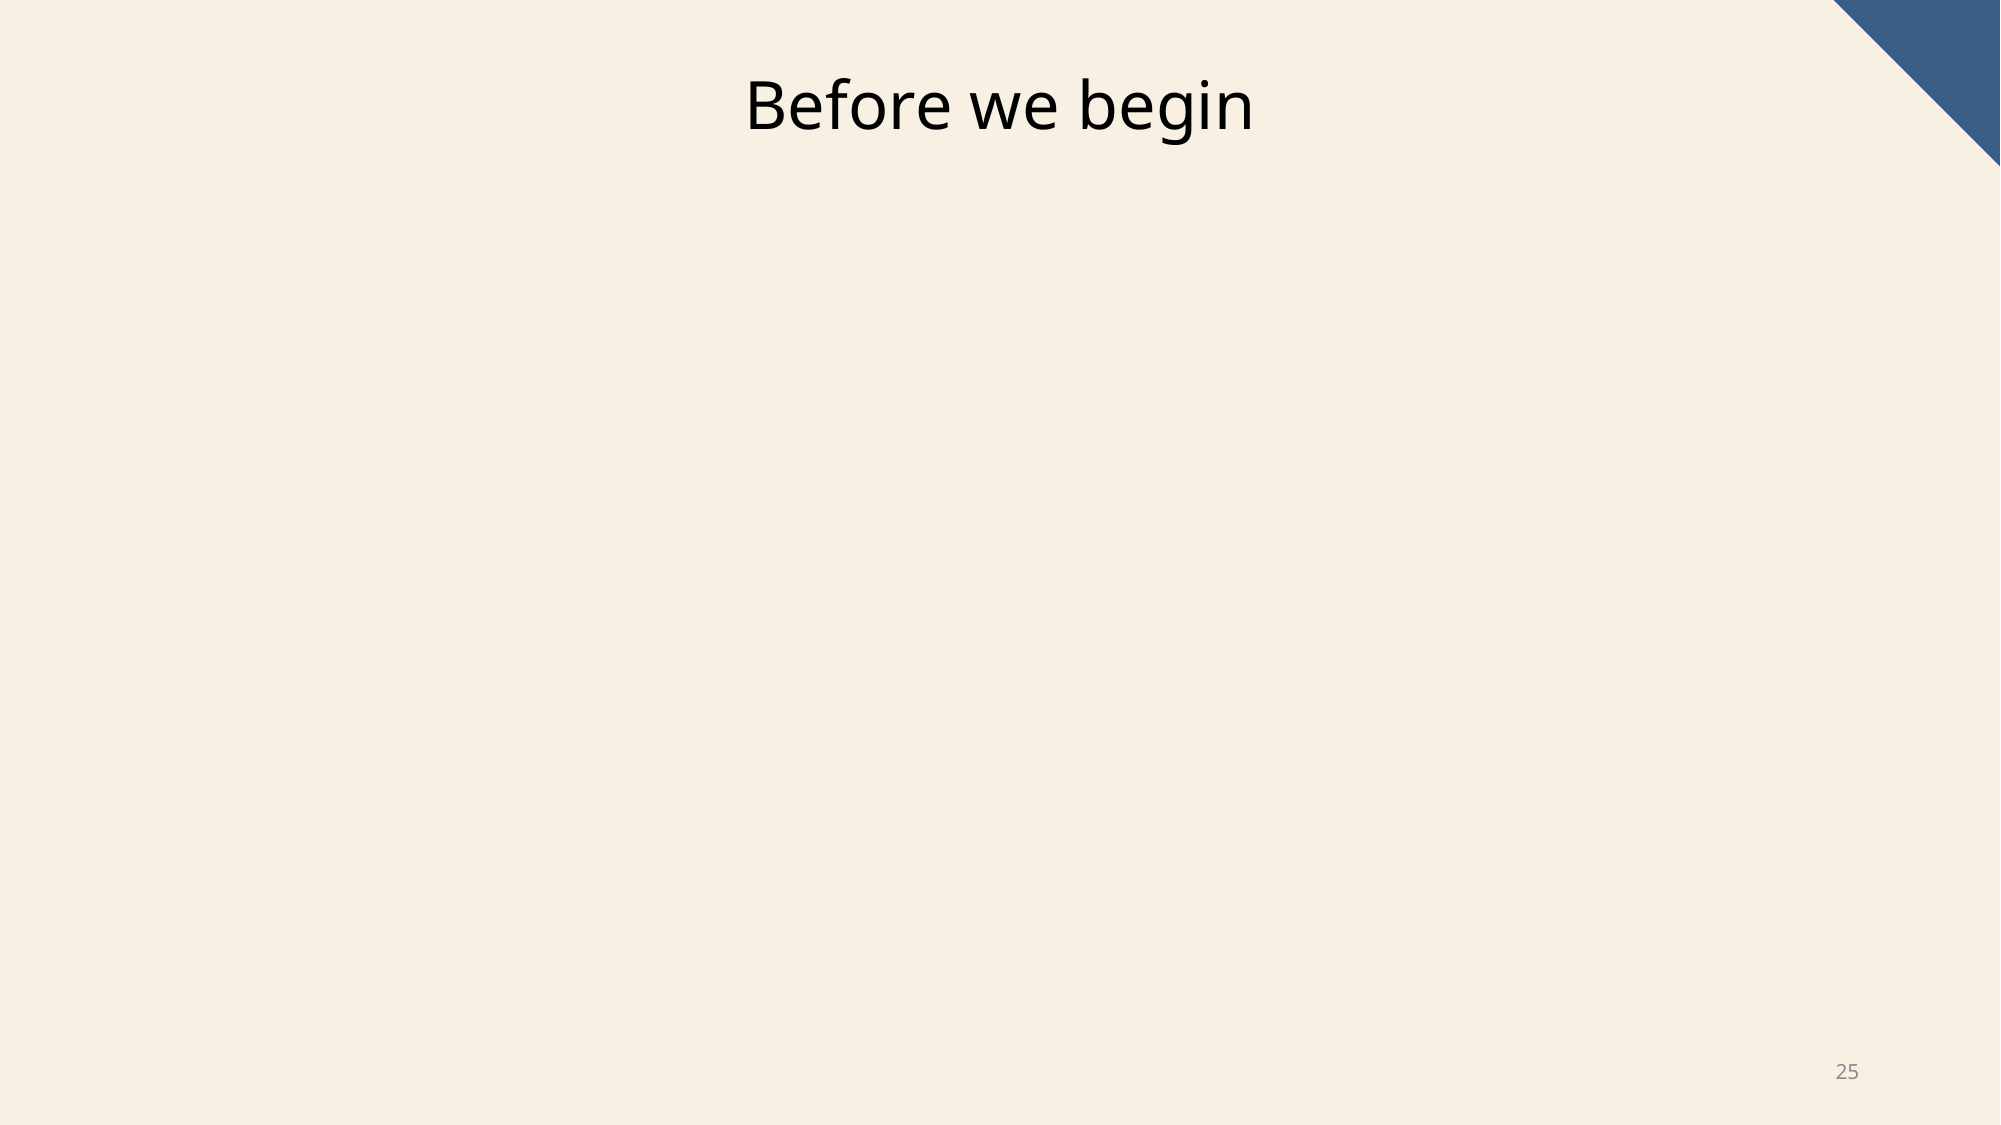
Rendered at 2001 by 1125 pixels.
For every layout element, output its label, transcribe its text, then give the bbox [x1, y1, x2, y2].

text_box Before we begin [729, 55, 1271, 150]
slide_number 25 [1799, 1042, 1875, 1103]
